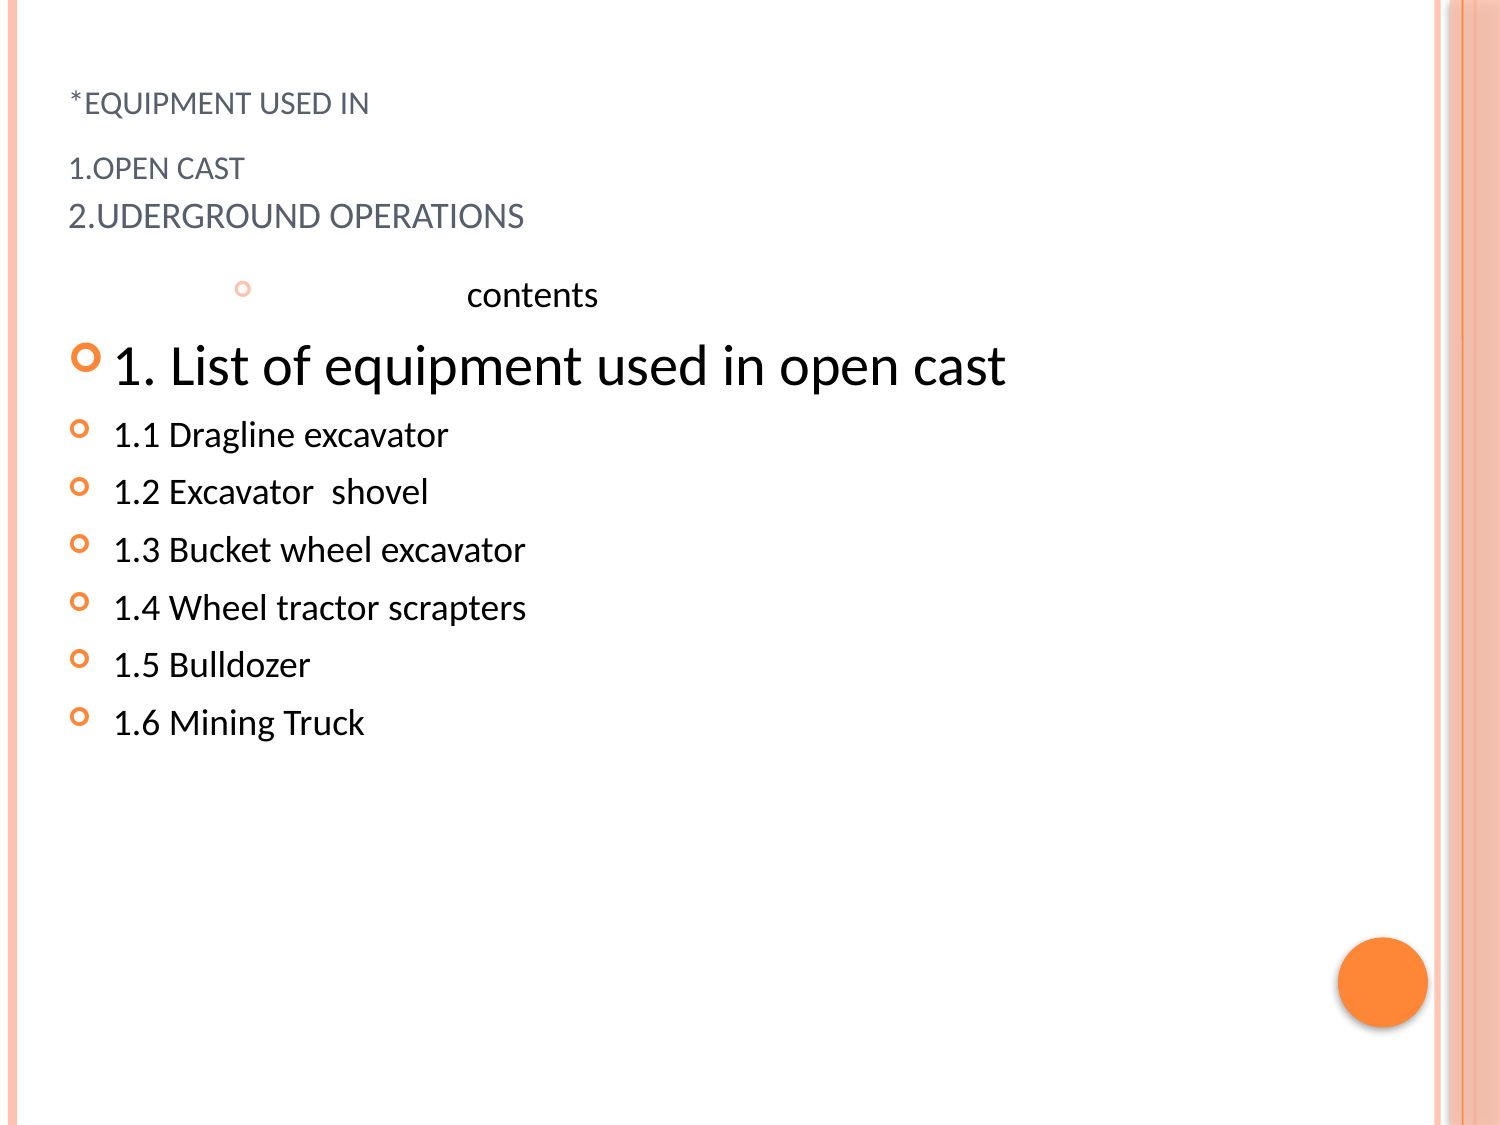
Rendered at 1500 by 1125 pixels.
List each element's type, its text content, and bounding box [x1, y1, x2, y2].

list contents 1. List of equipment used in open cast 1.1 Dragline excavator 1.2 Excavator shovel 1.3 Bucket wheel excavator 1.4 Wheel tractor scrapters 1.5 Bulldozer 1.6 Mining Truck [53, 262, 1300, 1125]
title *equipment used in 1.open cast 2.uderground operations [53, 30, 1314, 244]
